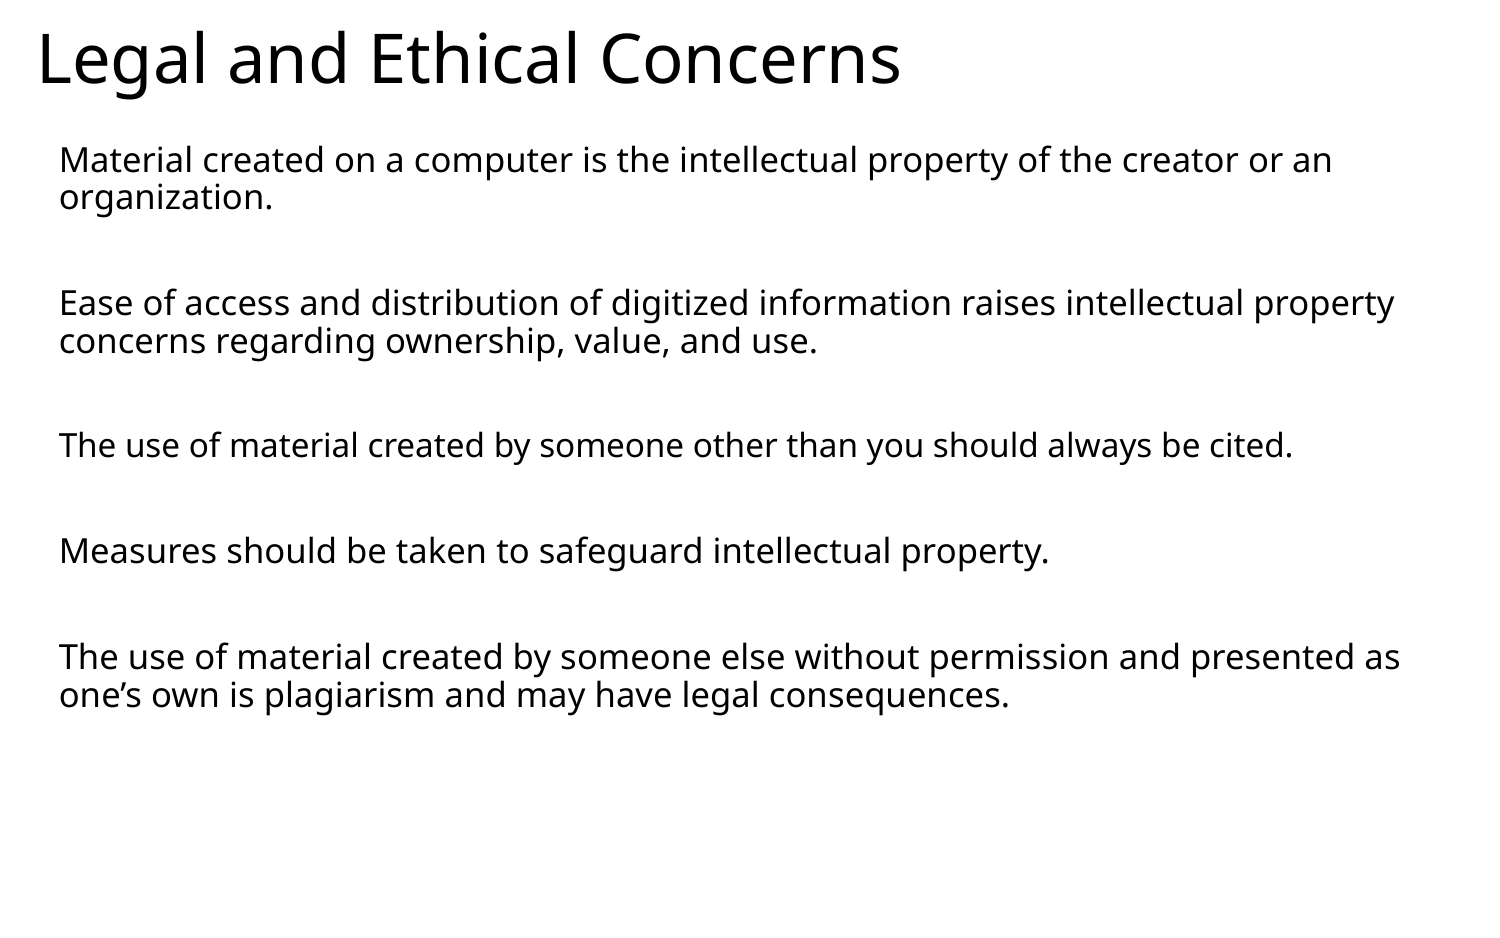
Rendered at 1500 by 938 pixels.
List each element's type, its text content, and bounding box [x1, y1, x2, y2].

list Material created on a computer is the intellectual property of the creator or an organization. Ease of access and distribution of digitized information raises intellectual property concerns regarding ownership, value, and use. The use of material created by someone other than you should always be cited. Measures should be taken to safeguard intellectual property. The use of material created by someone else without permission and presented as one’s own is plagiarism and may have legal consequences. [43, 134, 1455, 917]
title Legal and Ethical Concerns [21, 16, 1266, 107]
